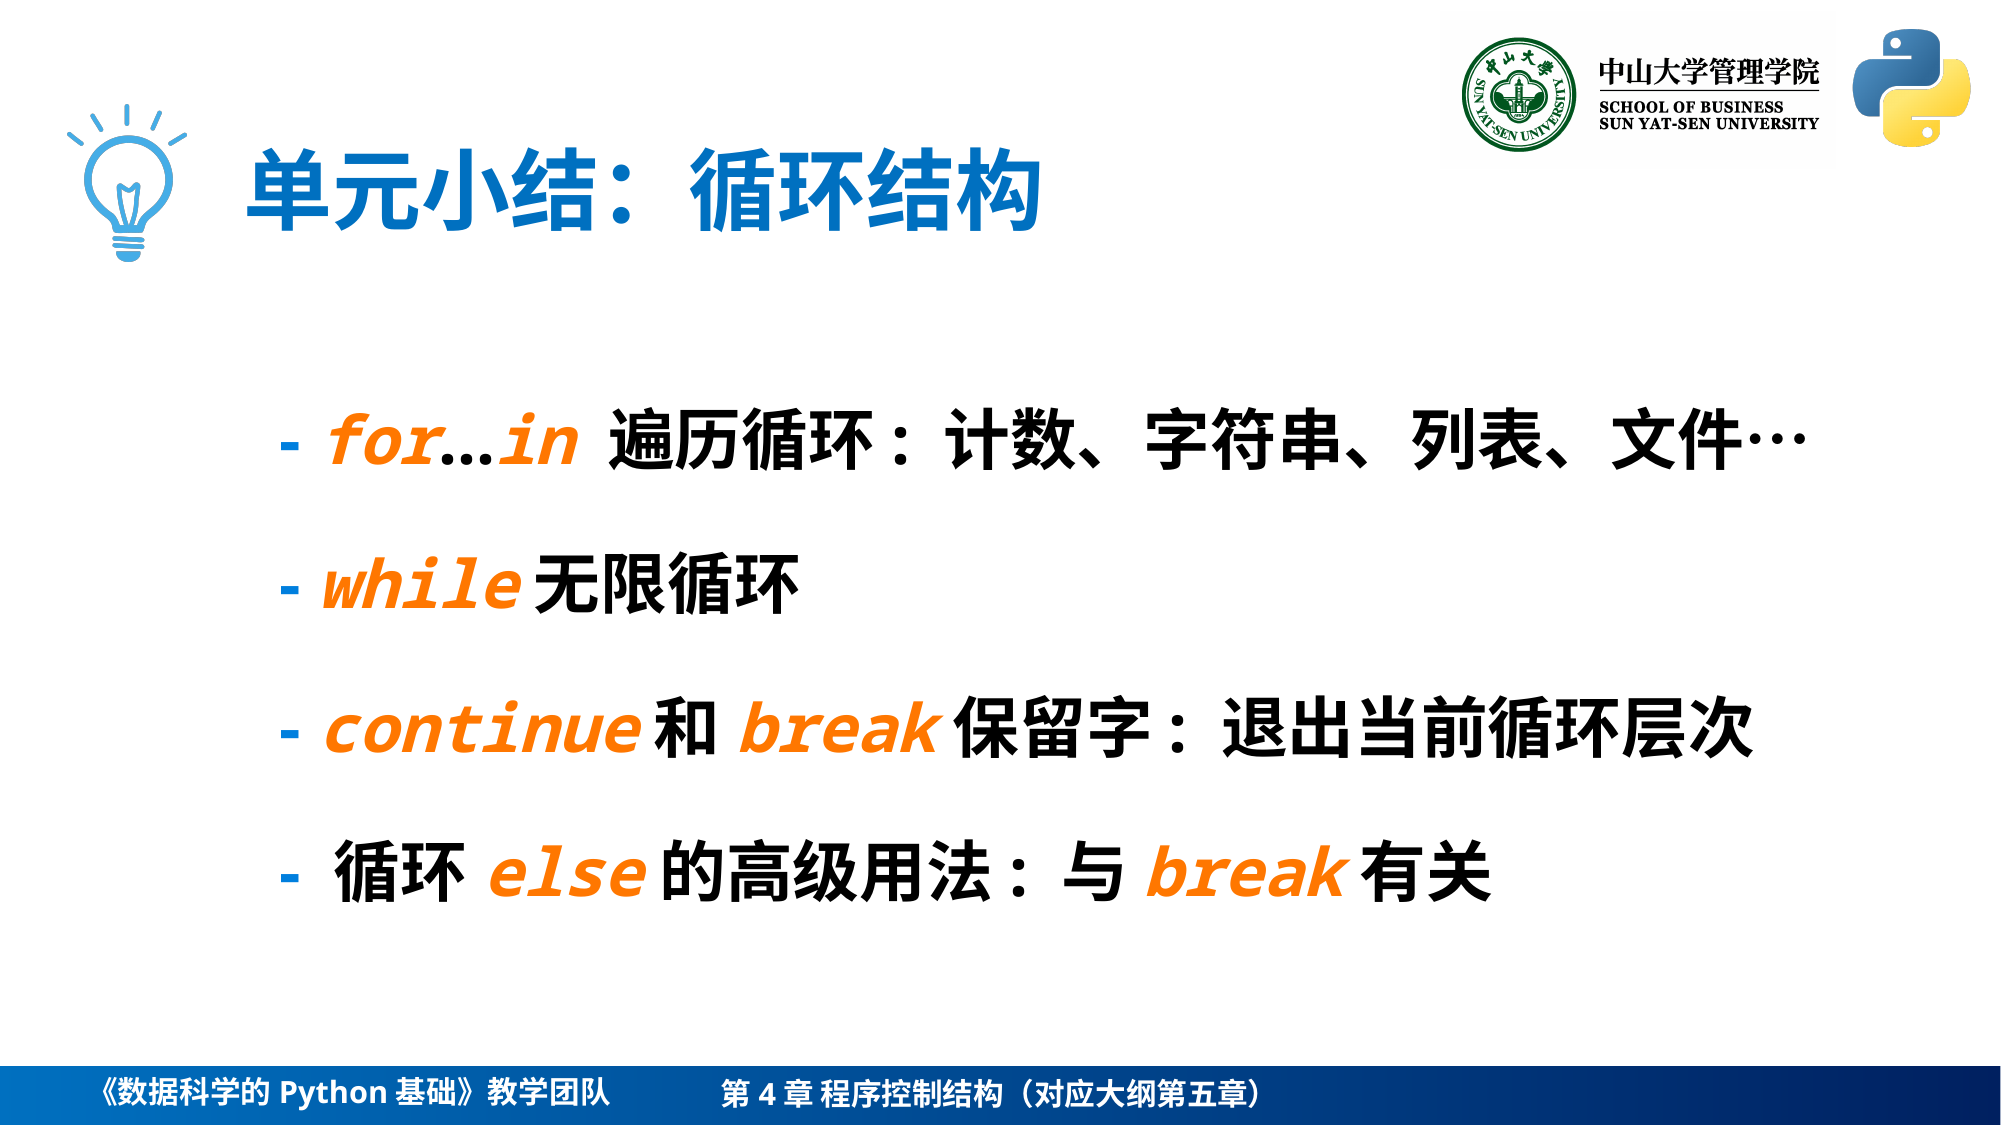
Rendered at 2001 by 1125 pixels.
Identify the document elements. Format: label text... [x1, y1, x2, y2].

picture [1852, 29, 1971, 147]
picture [1440, 11, 1836, 169]
text_box - for…in 遍历循环: 计数、字符串、列表、文件… - while无限循环 - continue和break保留字: 退出当前循环层次 - 循环else的高级用法: 与break有关 [109, 326, 1891, 917]
text_box 单元小结：循环结构 [243, 121, 1457, 281]
picture [39, 95, 215, 271]
